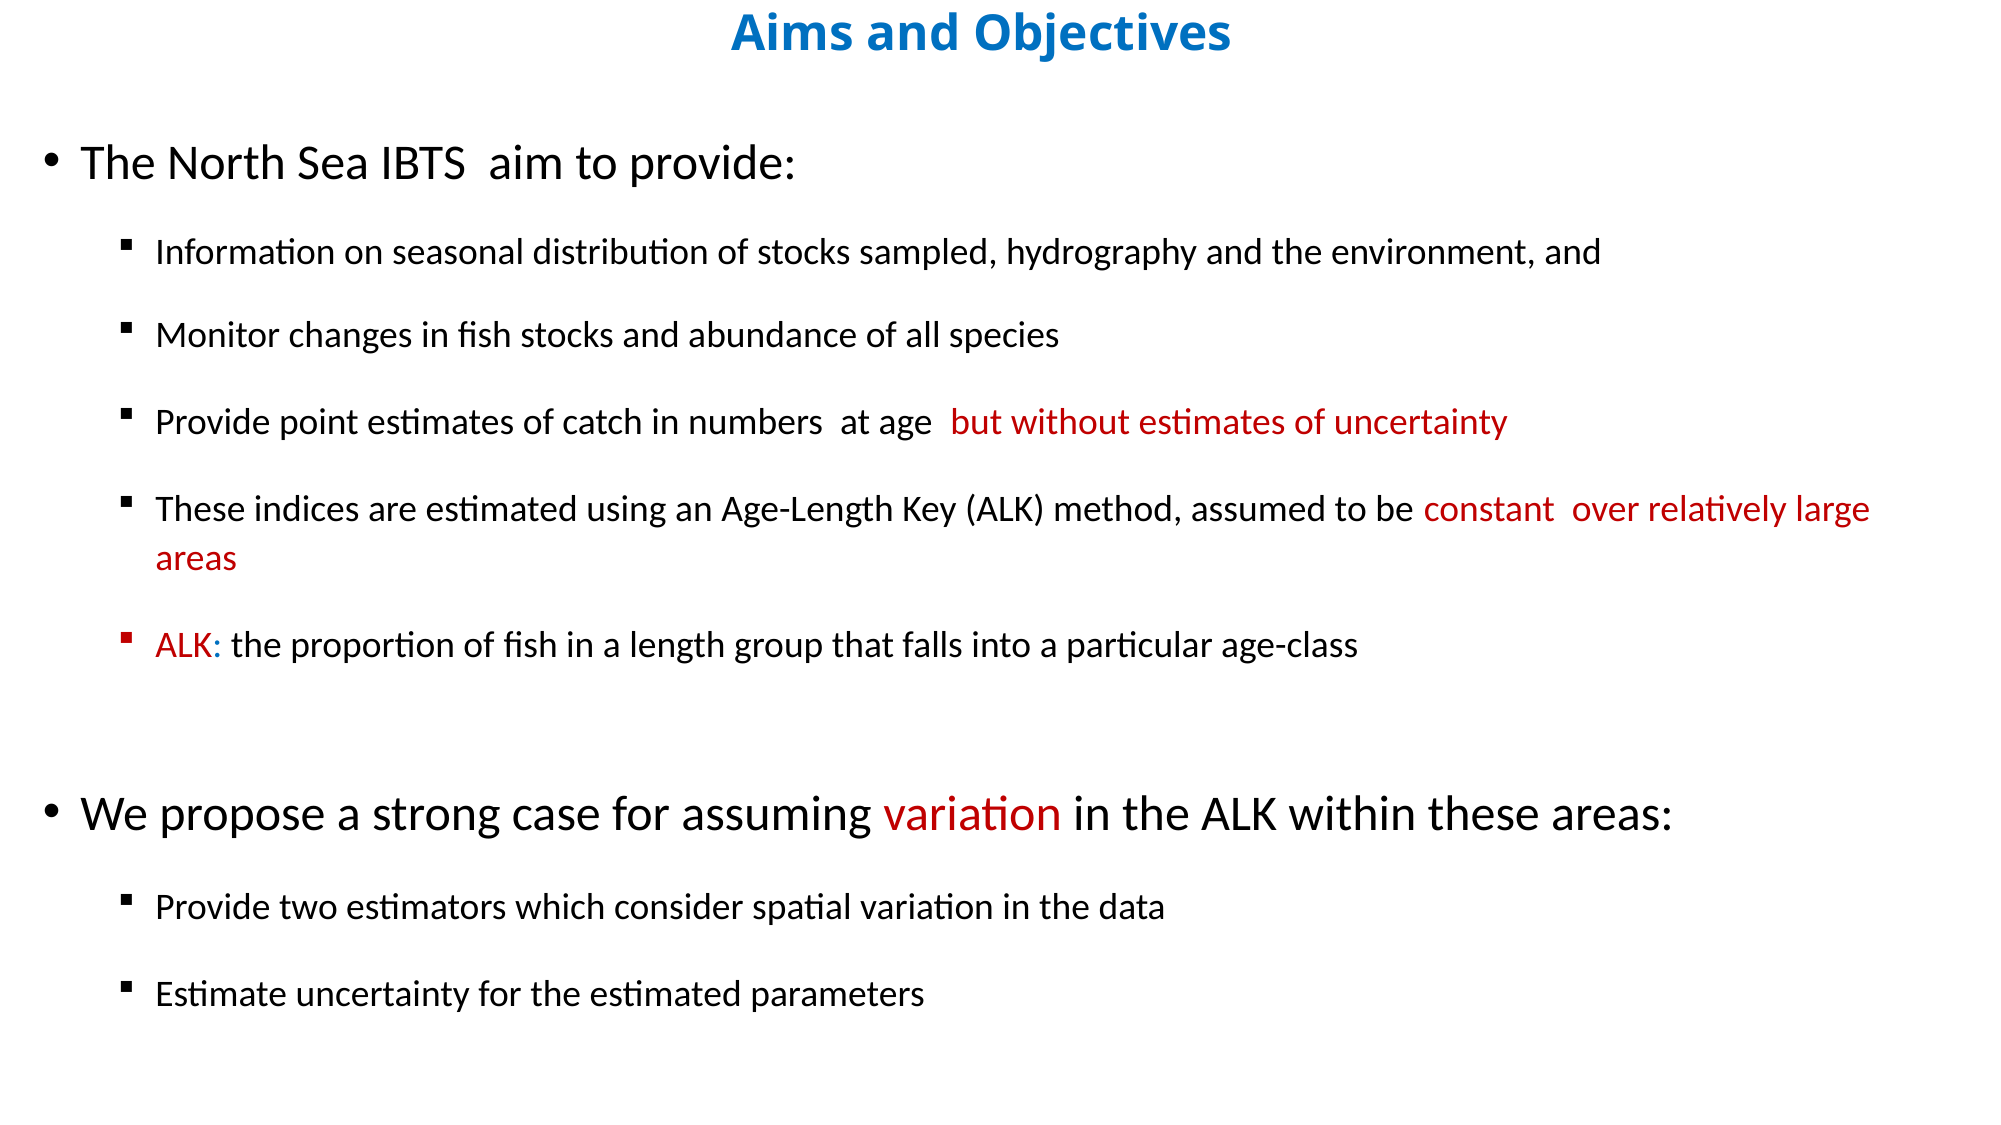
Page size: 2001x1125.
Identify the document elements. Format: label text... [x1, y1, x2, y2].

title Aims and Objectives [119, 0, 1845, 69]
list The North Sea IBTS aim to provide: Information on seasonal distribution of stocks sampled, hydrography and the environment, and Monitor changes in fish stocks and abundance of all species Provide point estimates of catch in numbers at age but without estimates of uncertainty These indices are estimated using an Age-Length Key (ALK) method, assumed to be constant over relatively large areas ALK: the proportion of ﬁsh in a length group that falls into a particular age-class We propose a strong case for assuming variation in the ALK within these areas: Provide two estimators which consider spatial variation in the data Estimate uncertainty for the estimated parameters [27, 122, 1948, 1088]
